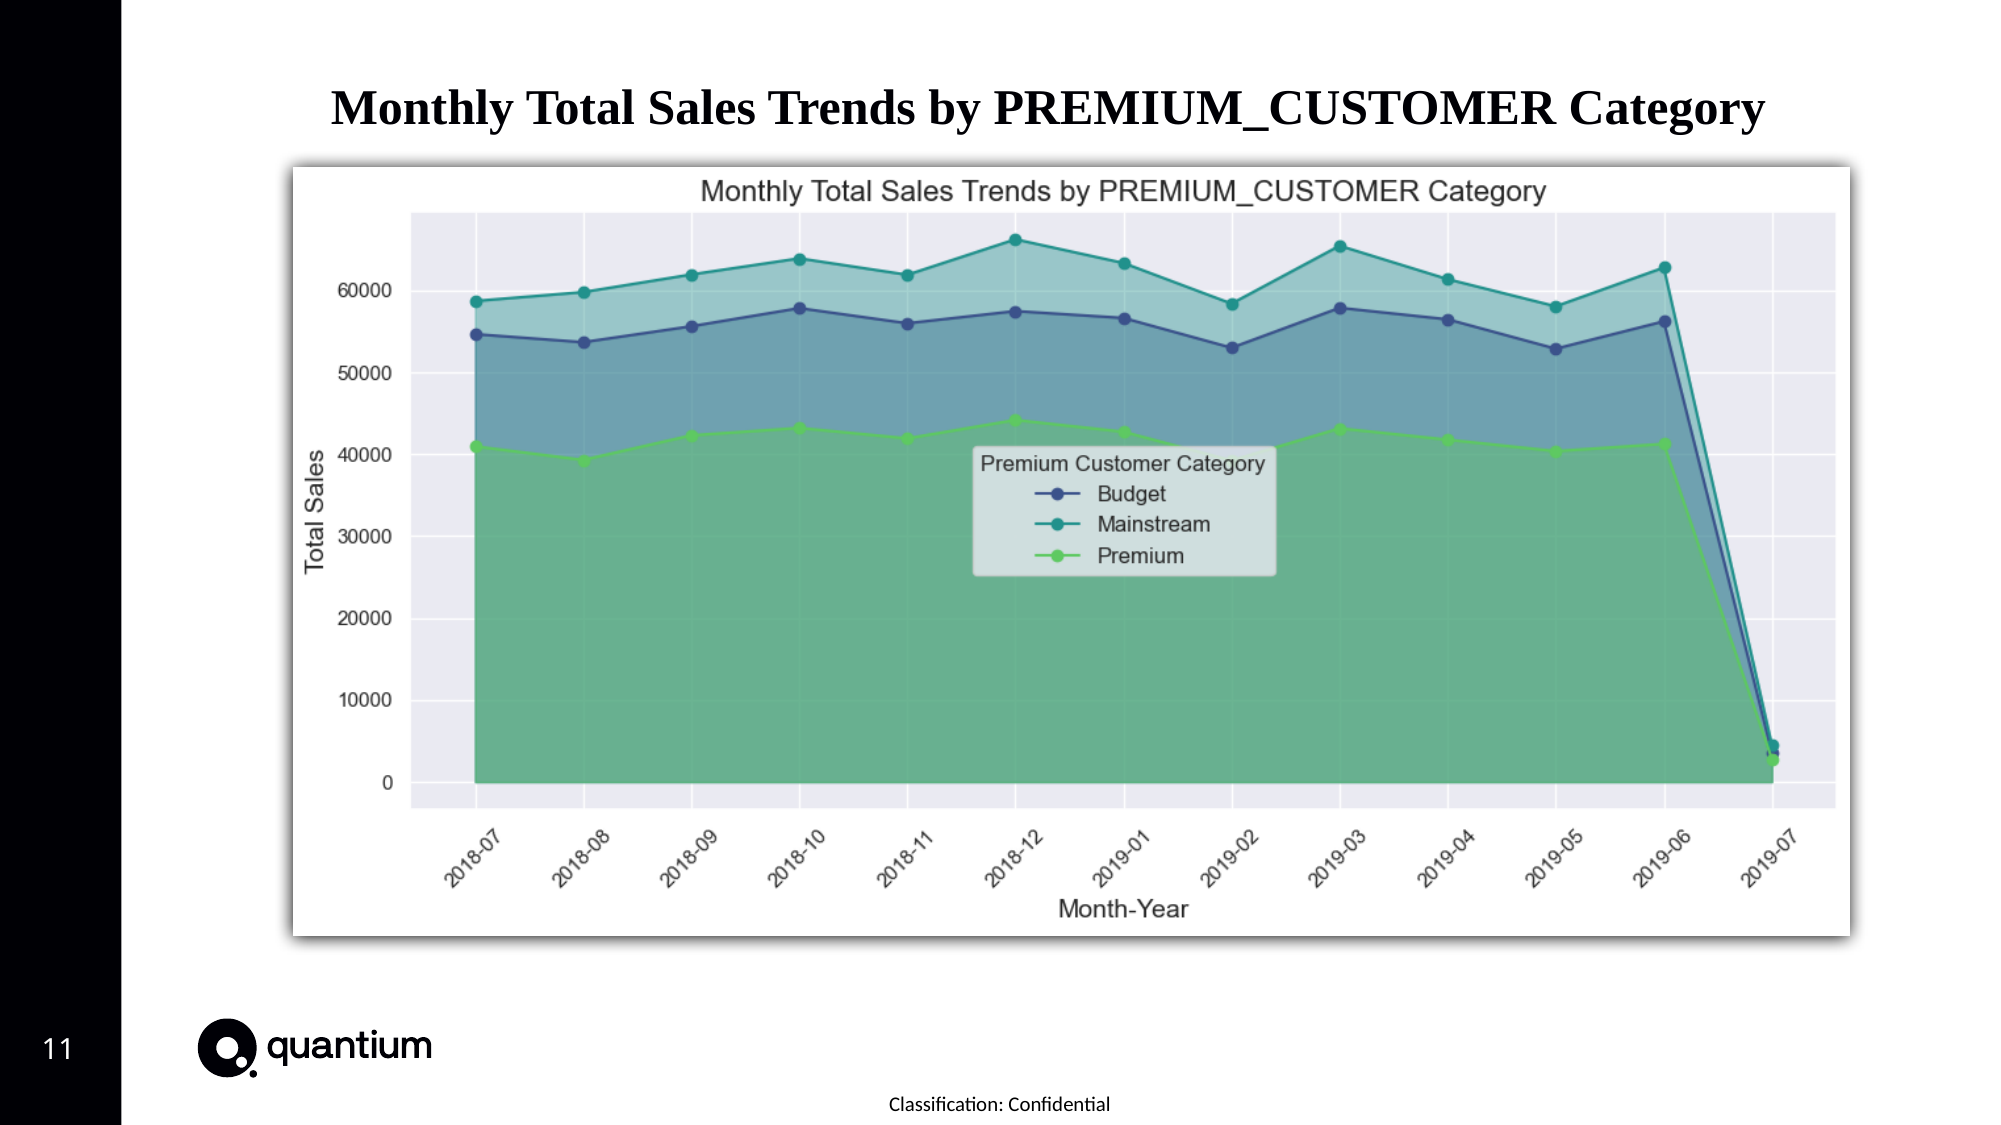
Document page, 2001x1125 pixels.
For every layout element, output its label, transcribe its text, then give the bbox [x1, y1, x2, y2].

picture [293, 167, 1850, 936]
list Monthly Total Sales Trends by PREMIUM_CUSTOMER Category [196, 74, 1916, 210]
